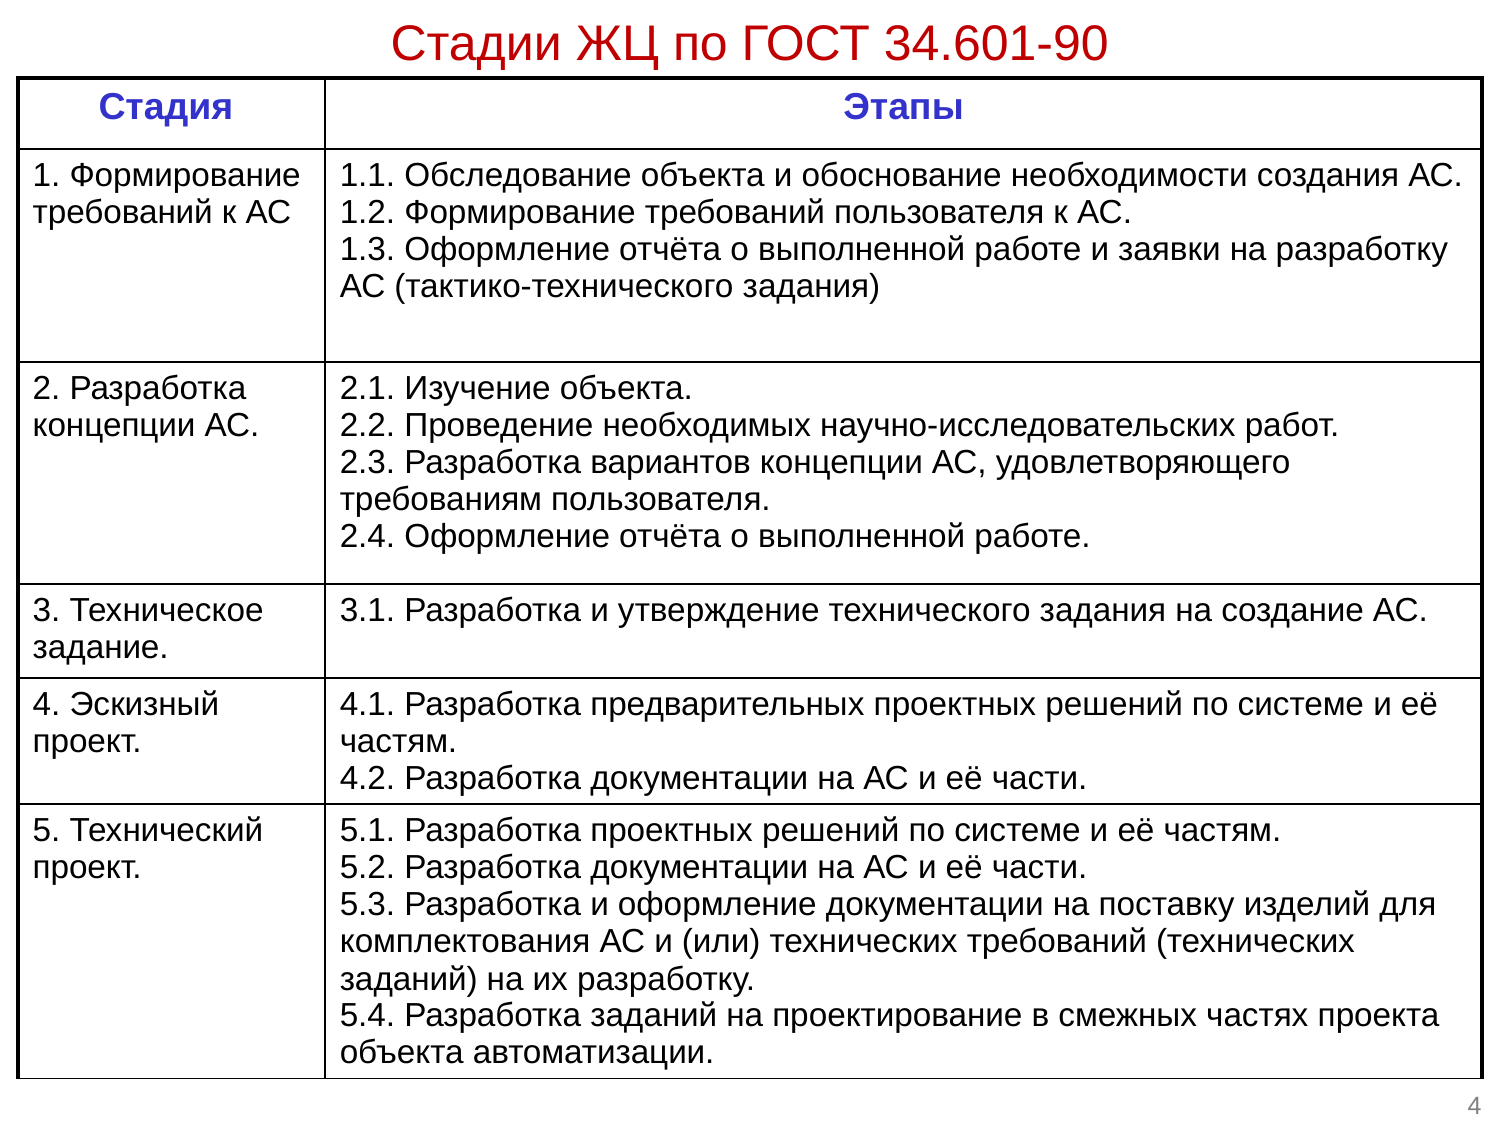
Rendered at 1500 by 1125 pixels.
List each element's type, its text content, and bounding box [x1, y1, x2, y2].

table_cell 1.1. Обследование объекта и обоснование необходимости создания АС. 1.2. Формирование требований пользователя к АС. 1.3. Оформление отчёта о выполненной работе и заявки на разработку АС (тактико-технического задания) [326, 150, 1480, 361]
table_cell 5. Технический проект. [20, 805, 324, 1078]
table_header Стадия [20, 80, 324, 148]
table_cell 1. Формирование требований к АС [20, 150, 324, 361]
text_box Стадии ЖЦ по ГОСТ 34.601-90 [0, 3, 1500, 88]
table_cell 2.1. Изучение объекта. 2.2. Проведение необходимых научно-исследовательских работ. 2.3. Разработка вариантов концепции АС, удовлетворяющего требованиям пользователя. 2.4. Оформление отчёта о выполненной работе. [326, 363, 1480, 583]
table_cell 3. Техническое задание. [20, 585, 324, 677]
table_cell 4. Эскизный проект. [20, 679, 324, 803]
table_cell 5.1. Разработка проектных решений по системе и её частям. 5.2. Разработка документации на АС и её части. 5.3. Разработка и оформление документации на поставку изделий для комплектования АС и (или) технических требований (технических заданий) на их разработку. 5.4. Разработка заданий на проектирование в смежных частях проекта объекта автоматизации. [326, 805, 1480, 1078]
table_header Этапы [326, 80, 1480, 148]
slide_number 4 [1399, 1082, 1497, 1125]
table_cell 2. Разработка концепции АС. [20, 363, 324, 583]
table_cell 4.1. Разработка предварительных проектных решений по системе и её частям. 4.2. Разработка документации на АС и её части. [326, 679, 1480, 803]
table_cell 3.1. Разработка и утверждение технического задания на создание АС. [326, 585, 1480, 677]
